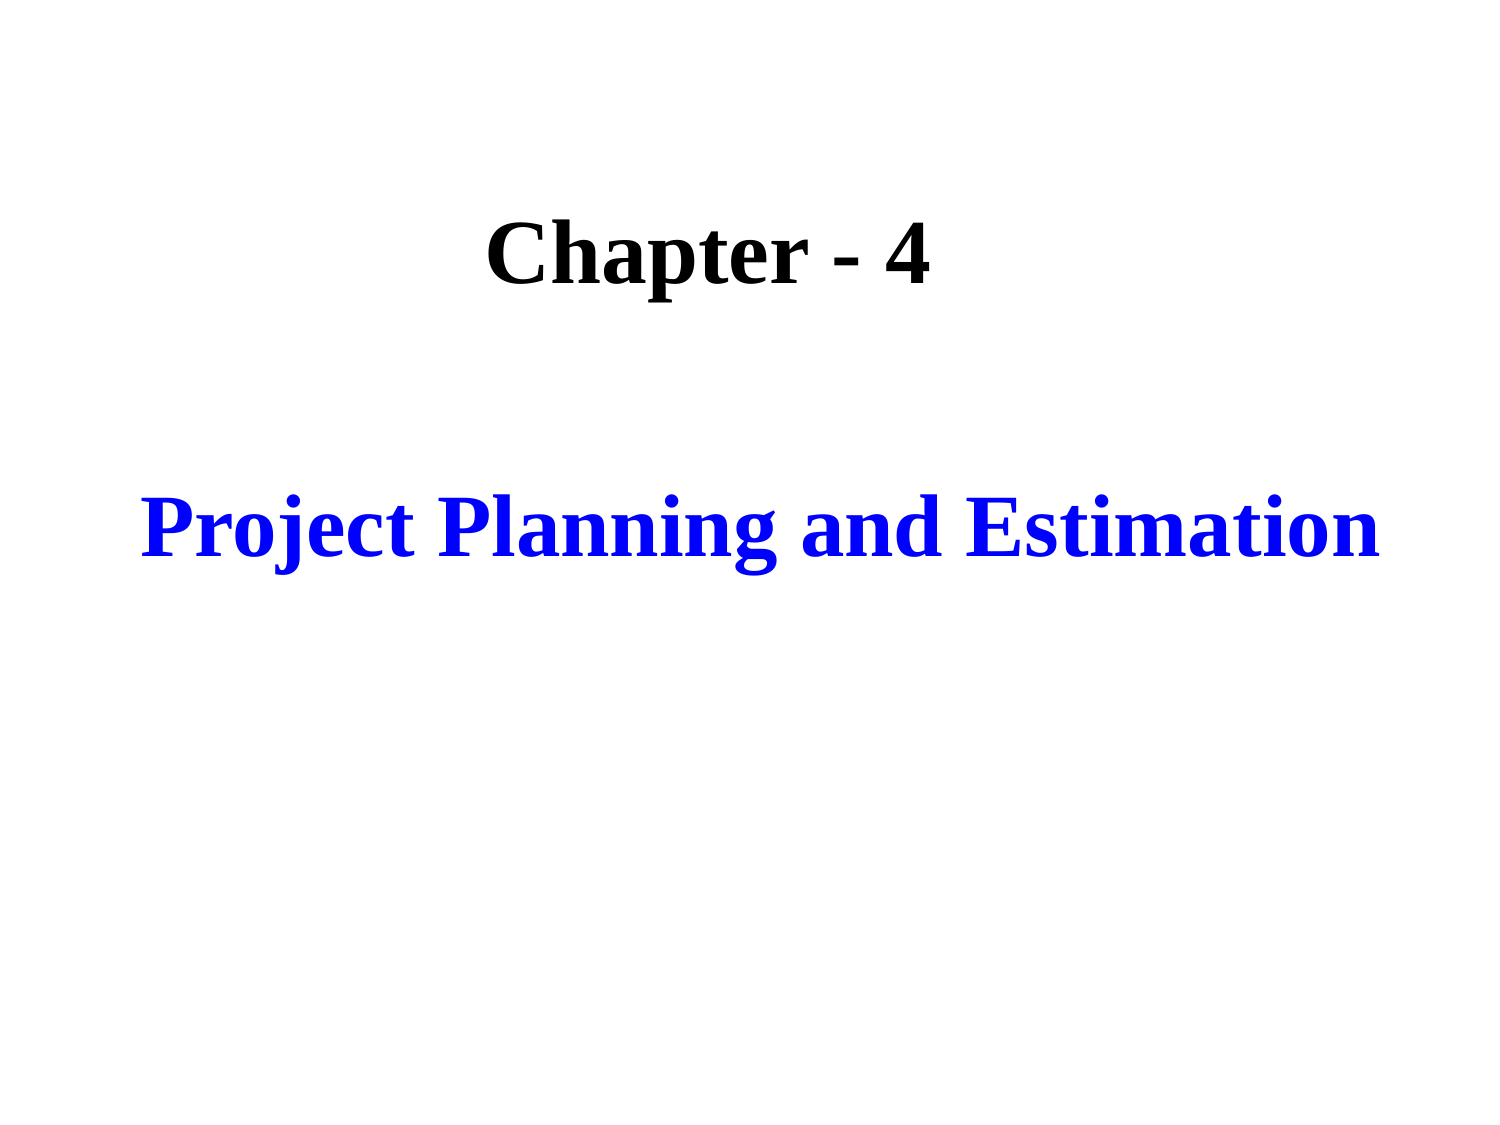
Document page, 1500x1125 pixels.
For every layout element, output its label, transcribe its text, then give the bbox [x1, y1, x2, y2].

title Project Planning and Estimation [123, 444, 1399, 686]
subtitle Chapter - 4 [183, 184, 1233, 350]
